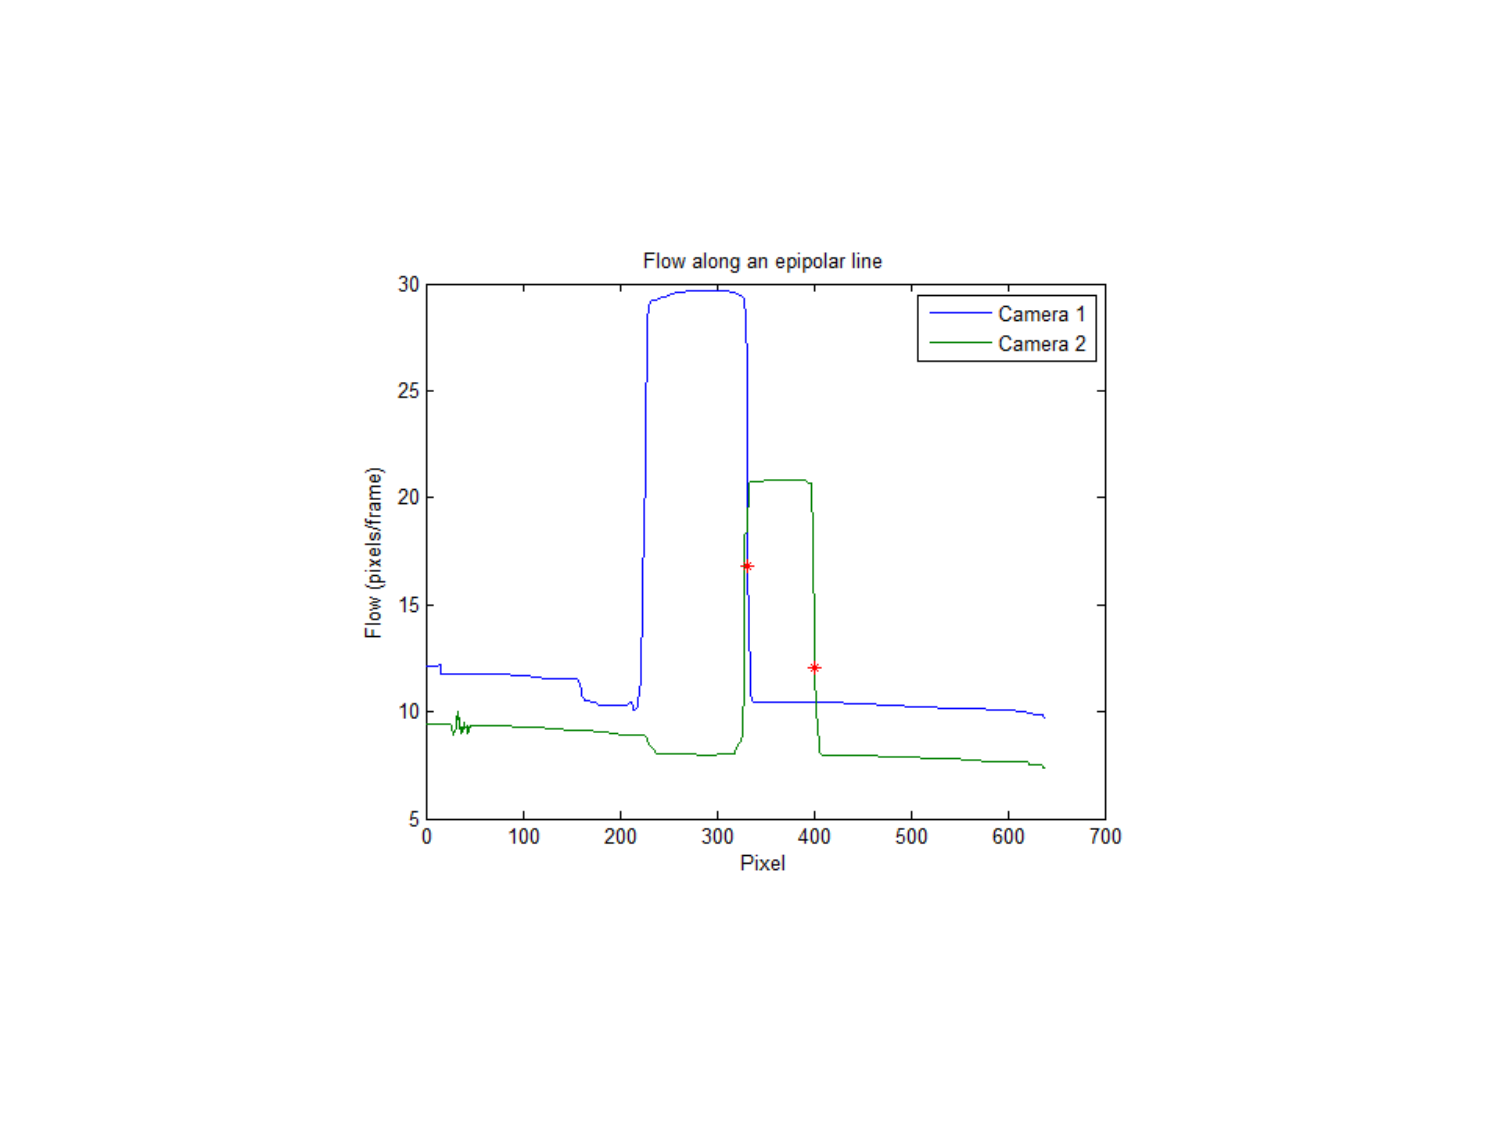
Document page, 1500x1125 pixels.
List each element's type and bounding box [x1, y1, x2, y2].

picture [312, 234, 1188, 891]
